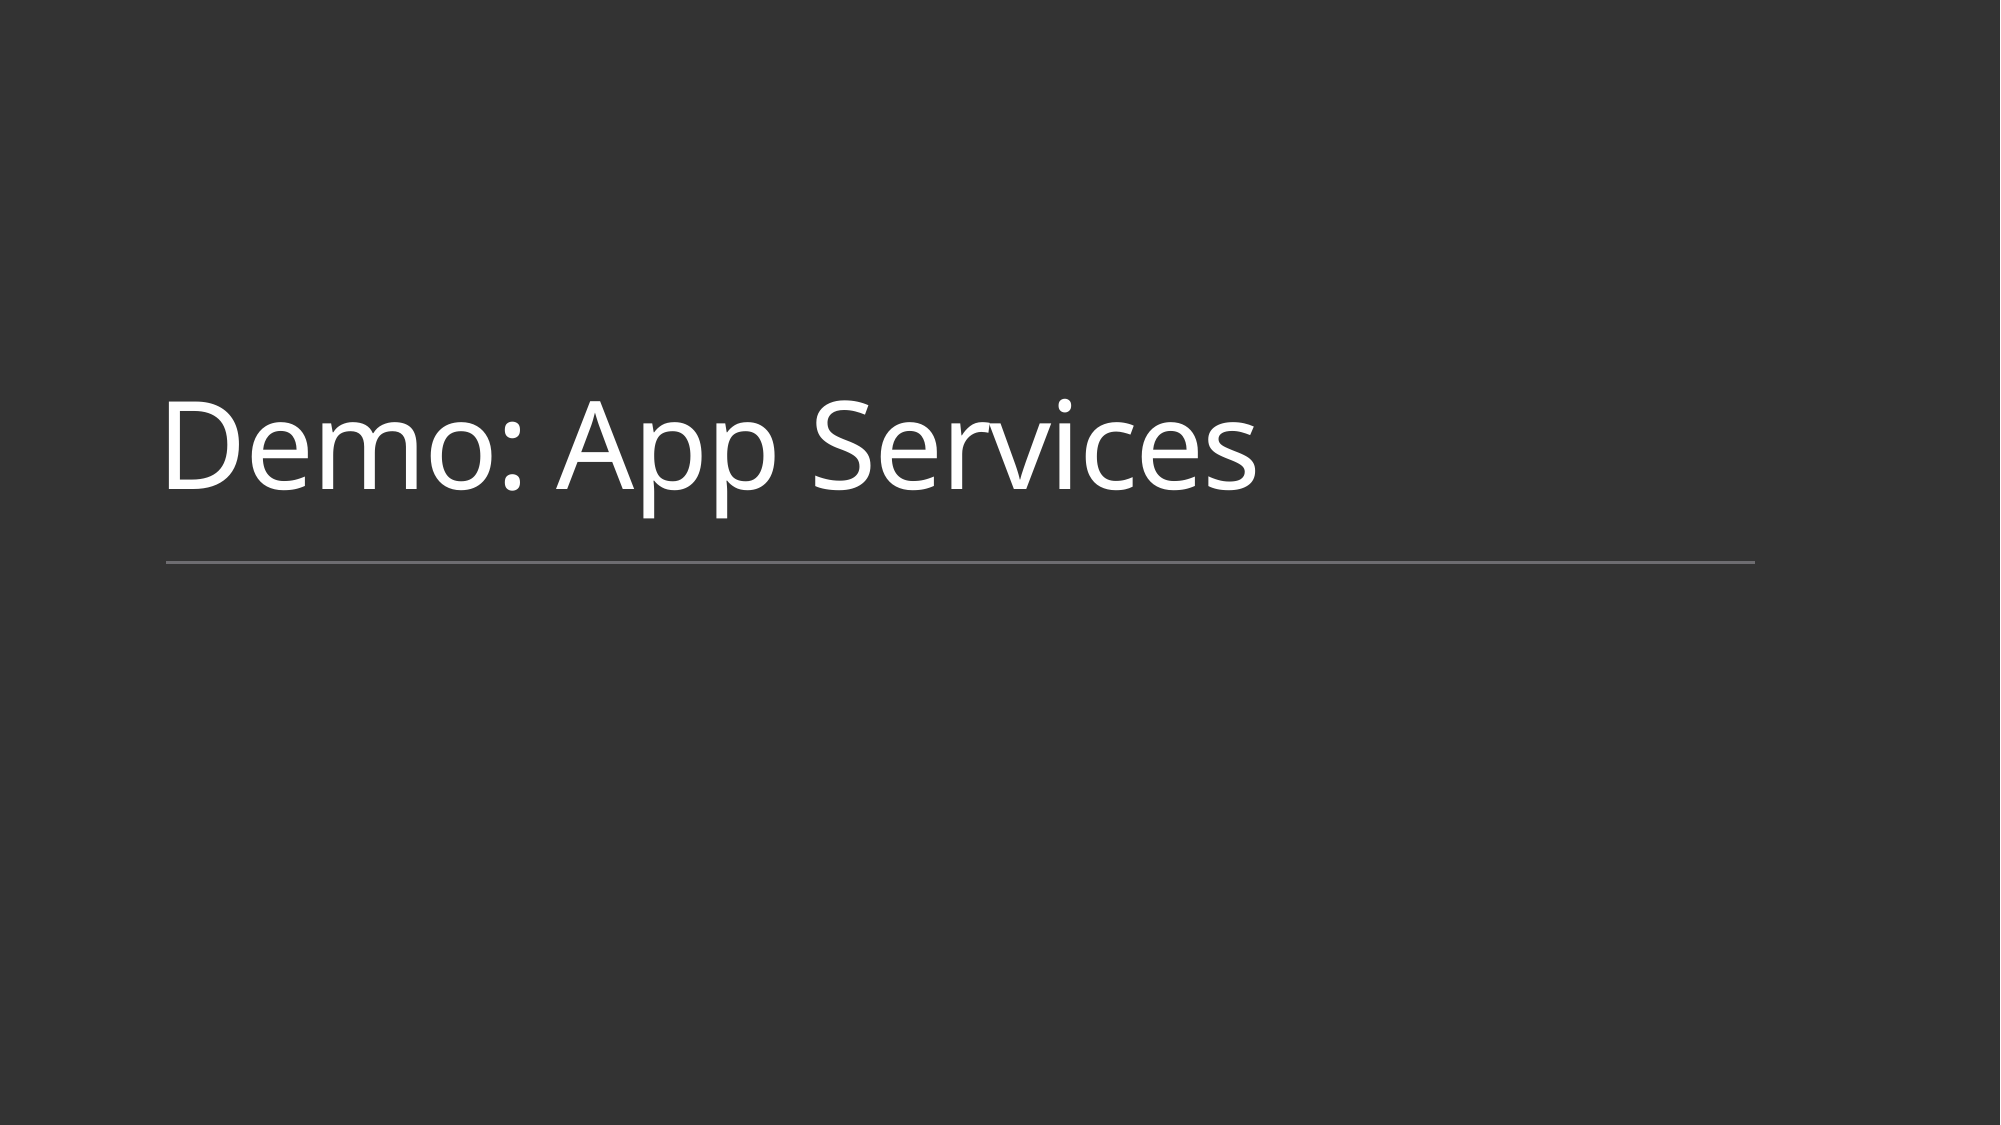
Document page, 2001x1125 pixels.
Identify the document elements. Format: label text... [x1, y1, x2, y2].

title Demo: App Services [133, 367, 1752, 531]
